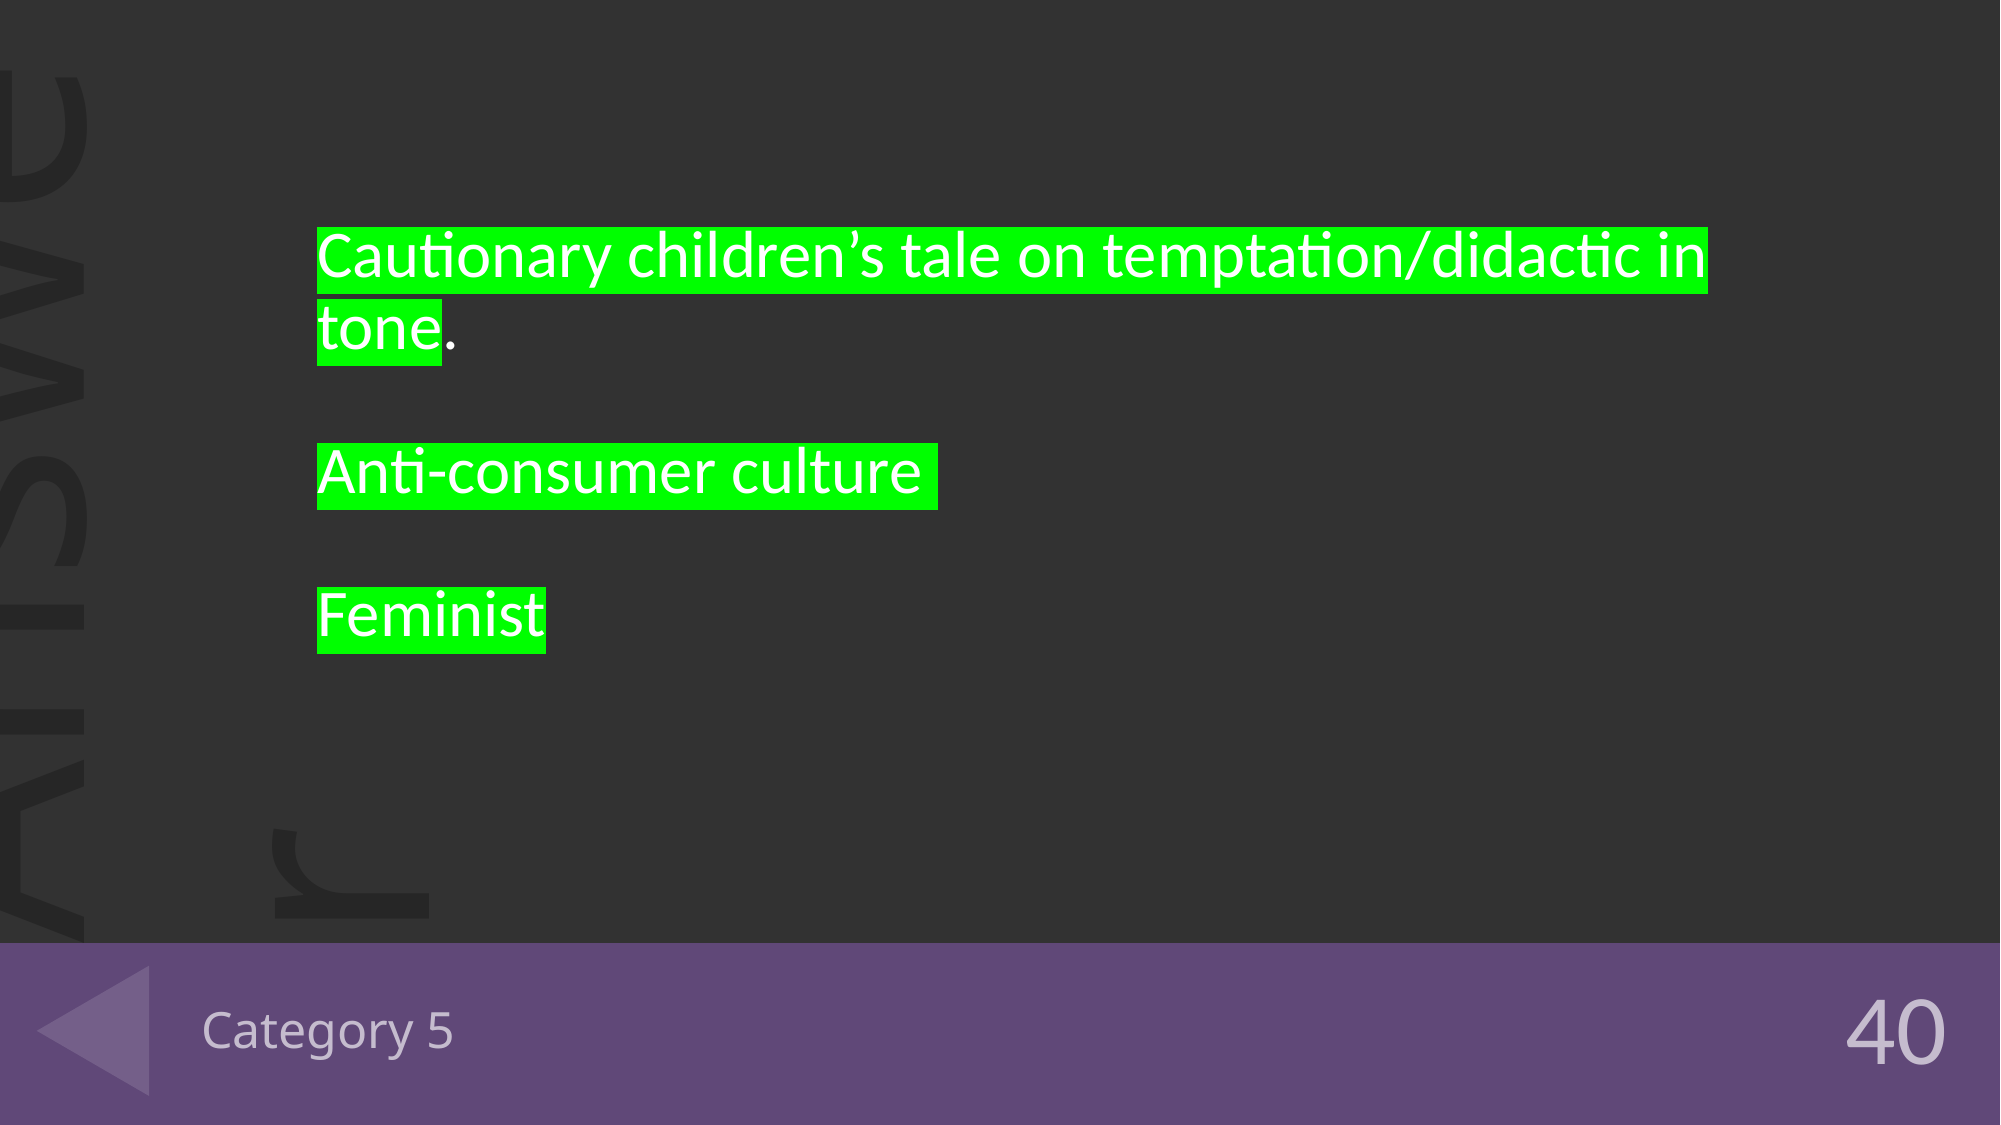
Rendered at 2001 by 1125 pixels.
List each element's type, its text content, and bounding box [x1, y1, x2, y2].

title Category 5 [185, 967, 1494, 1097]
list Cautionary children’s tale on temptation/didactic in tone. Anti-consumer culture Feminist [302, 307, 1760, 636]
list 40 [1494, 967, 1963, 1097]
